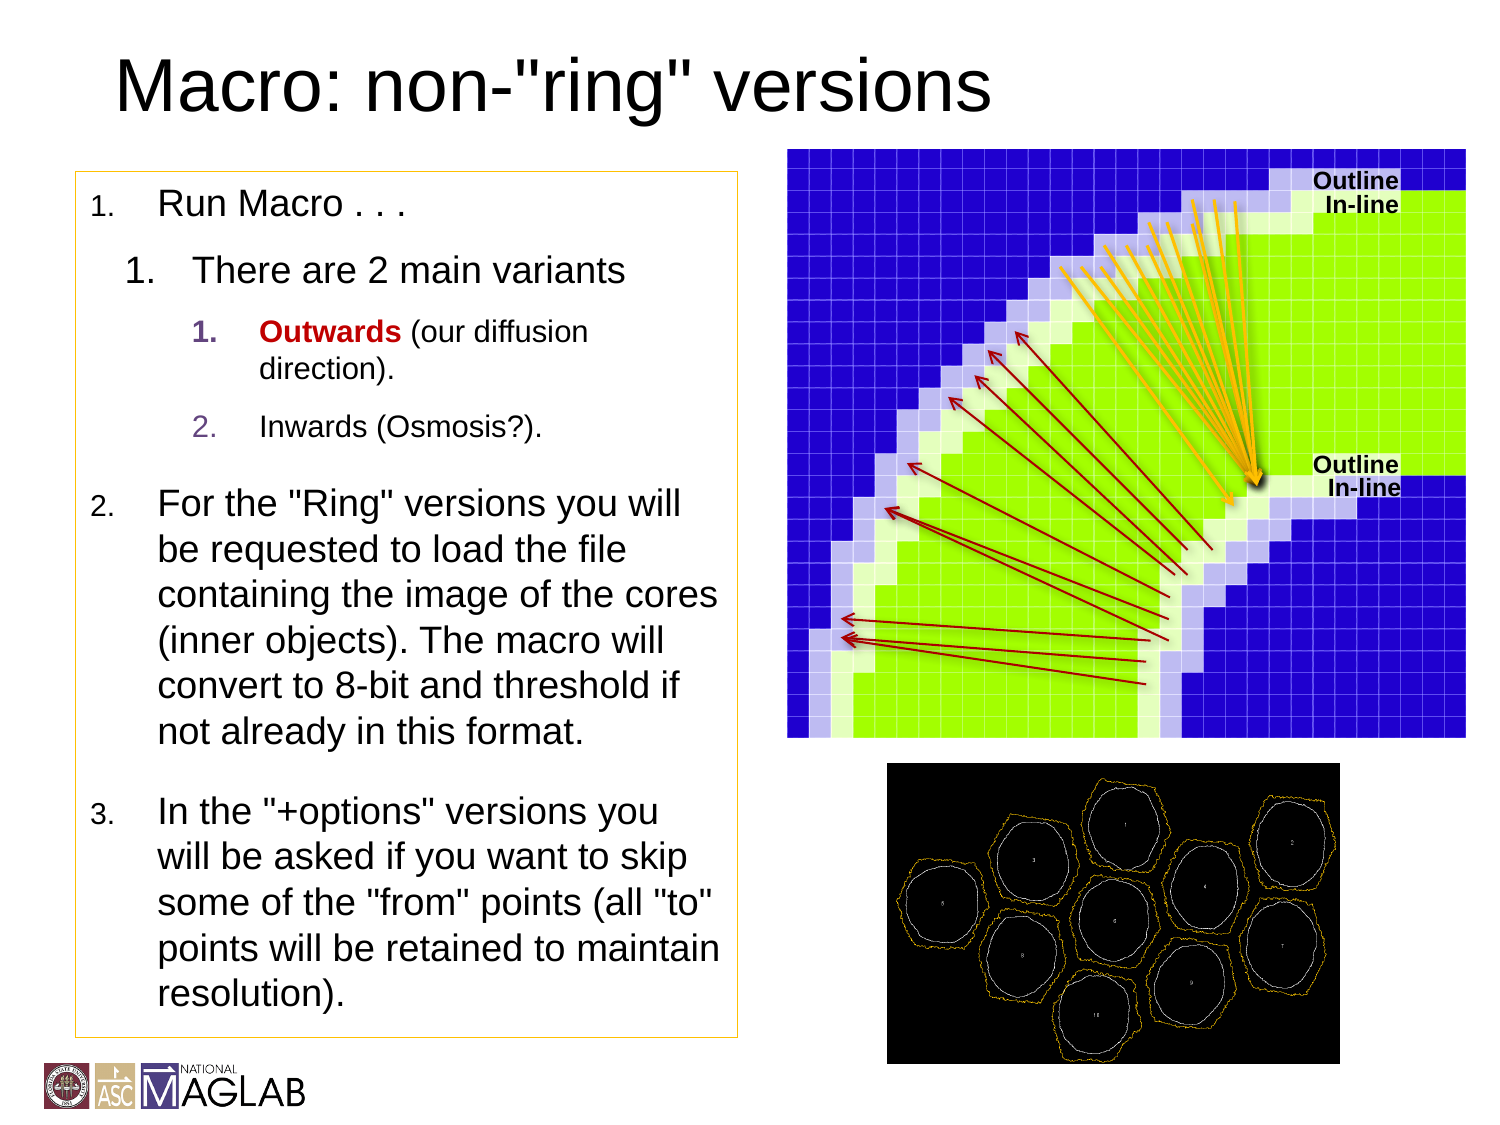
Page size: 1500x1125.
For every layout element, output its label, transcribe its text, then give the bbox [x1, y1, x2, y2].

list Run Macro . . . There are 2 main variants Outwards (our diffusion direction). Inwards (Osmosis?). For the "Ring" versions you will be requested to load the file containing the image of the cores (inner objects). The macro will convert to 8-bit and threshold if not already in this format. In the "+options" versions you will be asked if you want to skip some of the "from" points (all "to" points will be retained to maintain resolution). [75, 171, 738, 1038]
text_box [787, 149, 1466, 738]
picture [887, 763, 1340, 1064]
picture [44, 1063, 305, 1109]
title Macro: non-"ring" versions [99, 24, 1400, 138]
